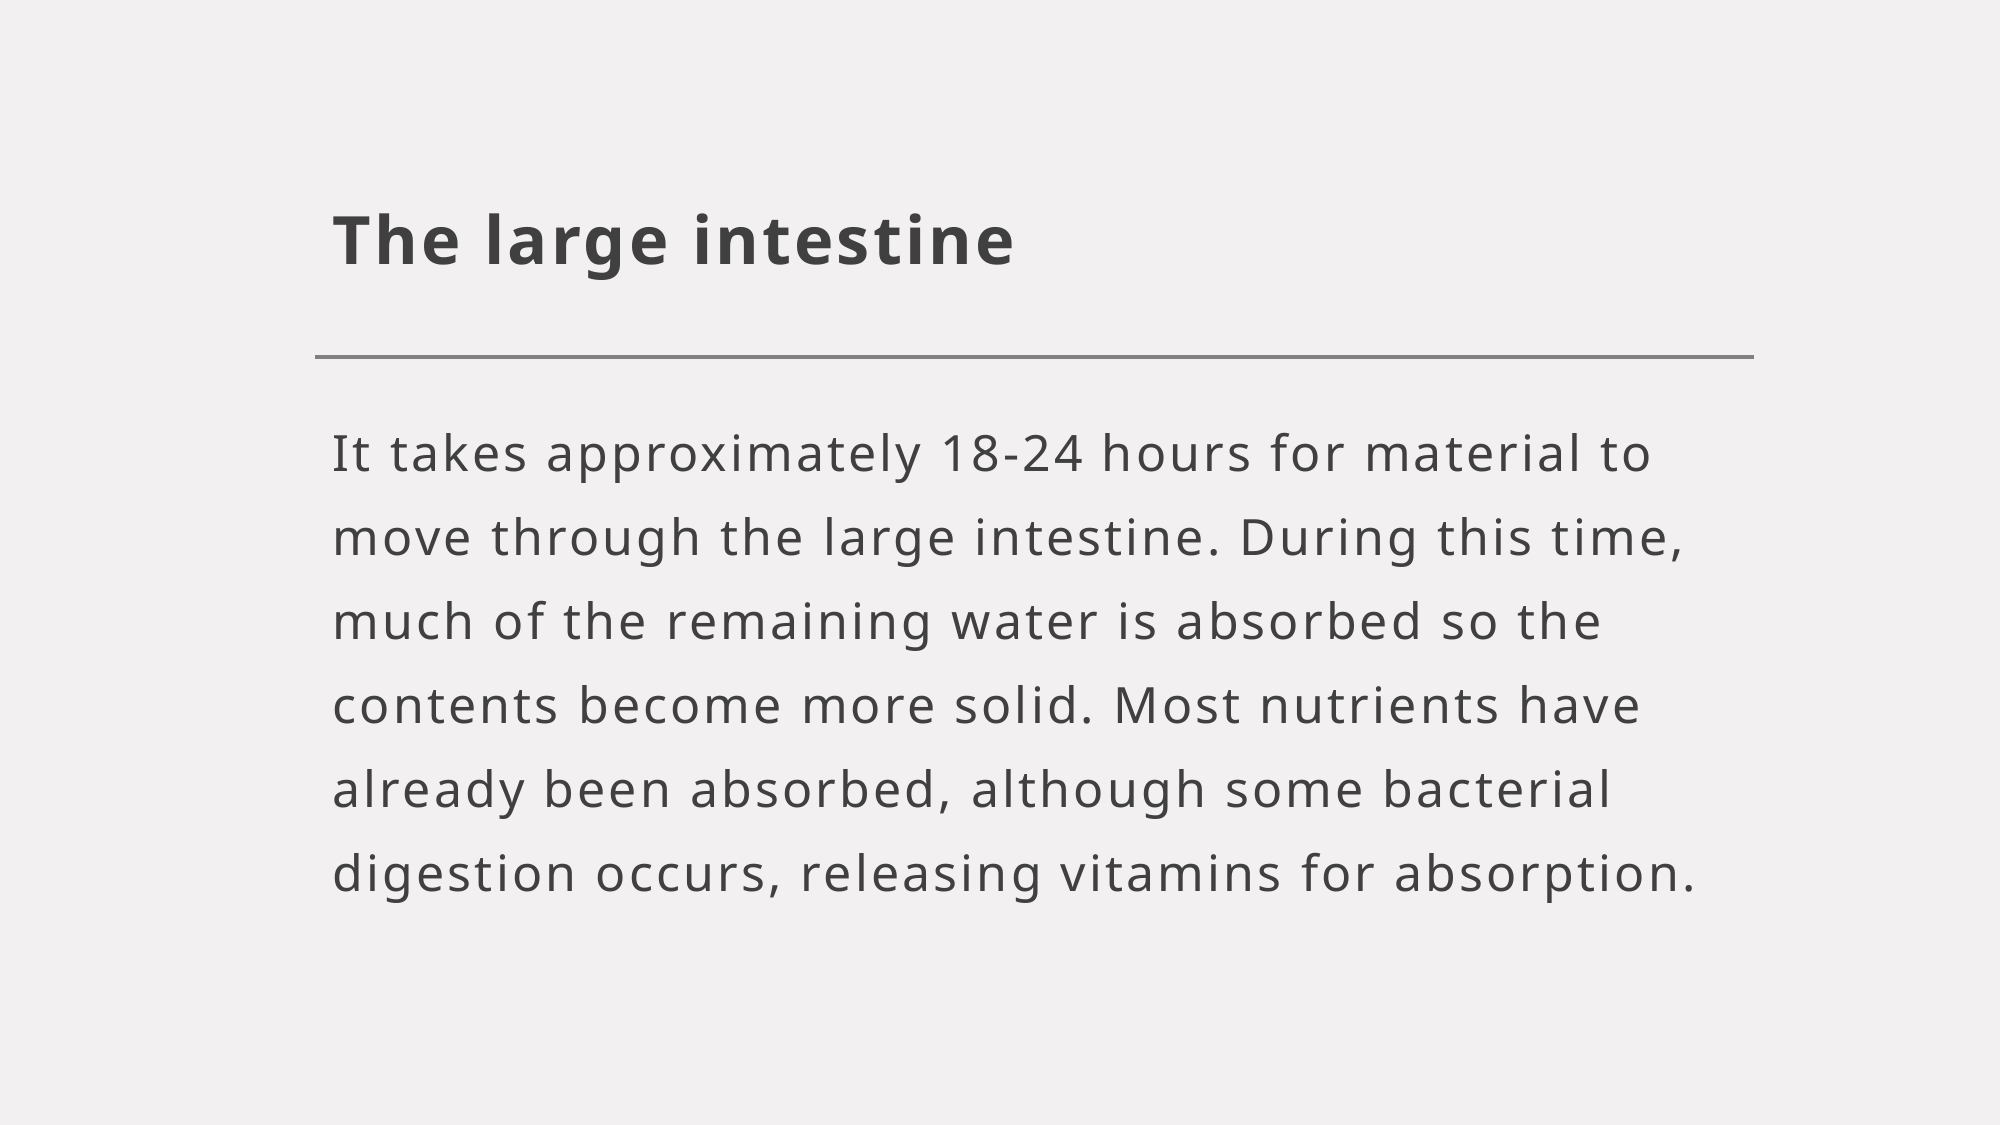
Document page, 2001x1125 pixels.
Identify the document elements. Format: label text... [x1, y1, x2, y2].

title The large intestine [315, 72, 1754, 294]
list It takes approximately 18-24 hours for material to move through the large intestine. During this time, much of the remaining water is absorbed so the contents become more solid. Most nutrients have already been absorbed, although some bacterial digestion occurs, releasing vitamins for absorption. [315, 379, 1754, 979]
